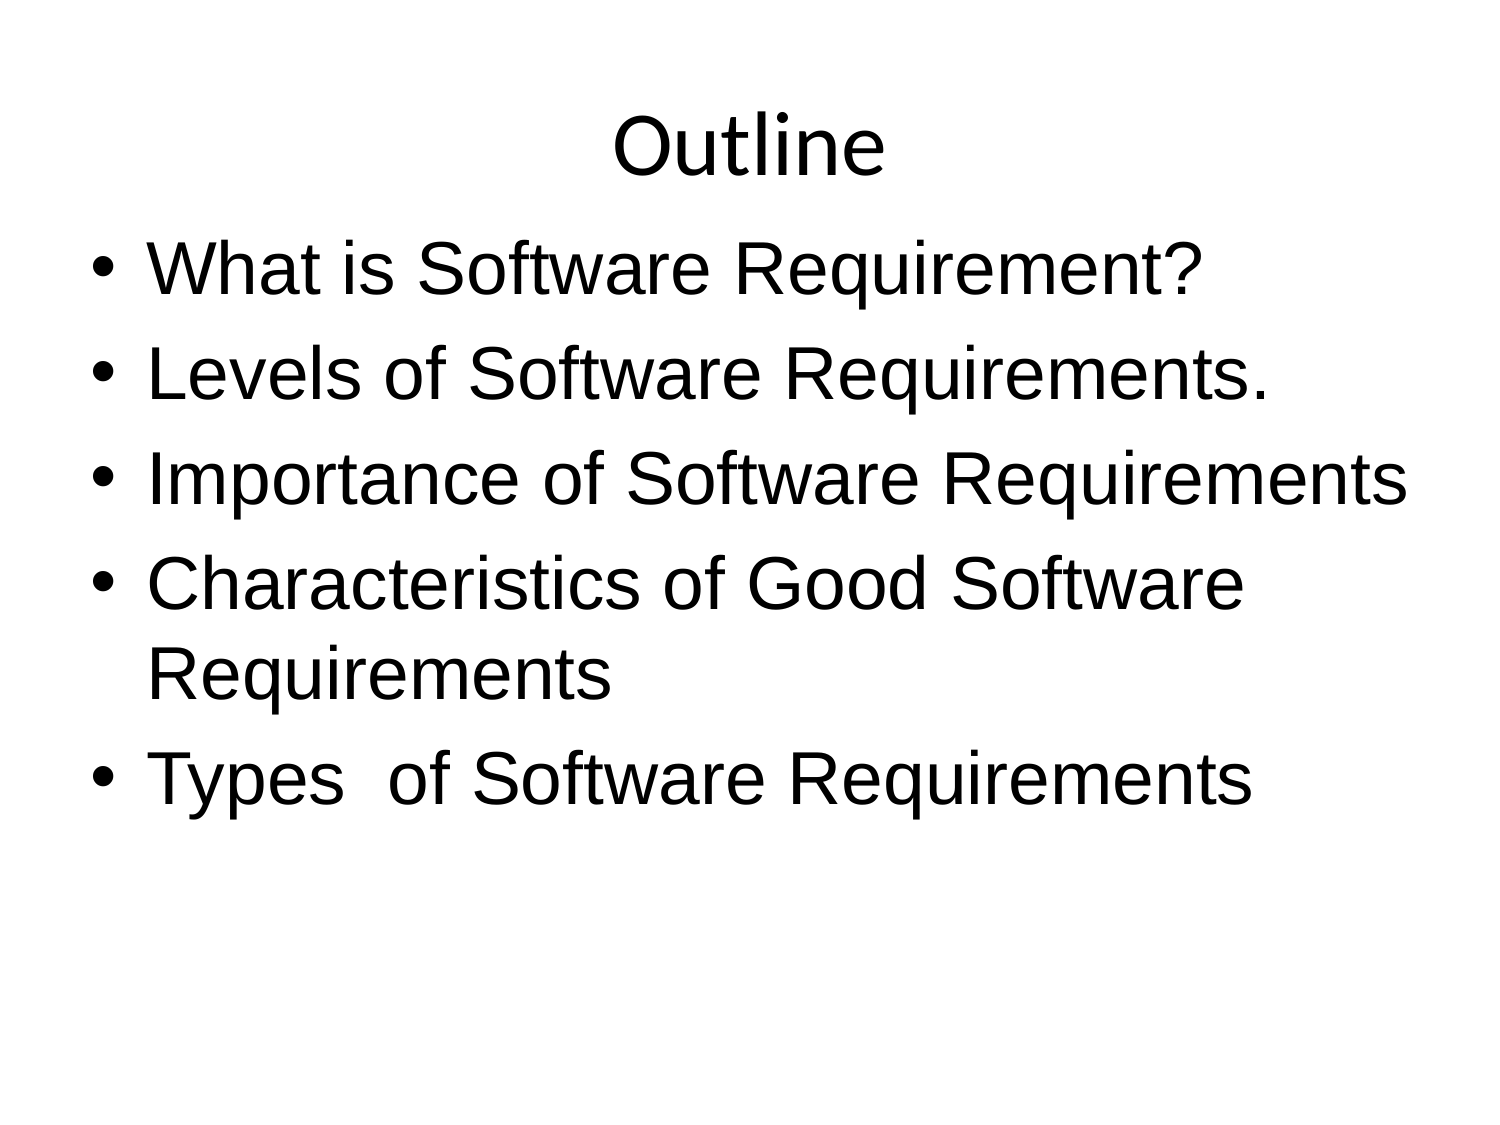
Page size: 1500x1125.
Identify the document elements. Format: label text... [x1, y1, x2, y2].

list What is Software Requirement? Levels of Software Requirements. Importance of Software Requirements Characteristics of Good Software Requirements Types of Software Requirements [75, 212, 1425, 1005]
title Outline [75, 45, 1425, 212]
